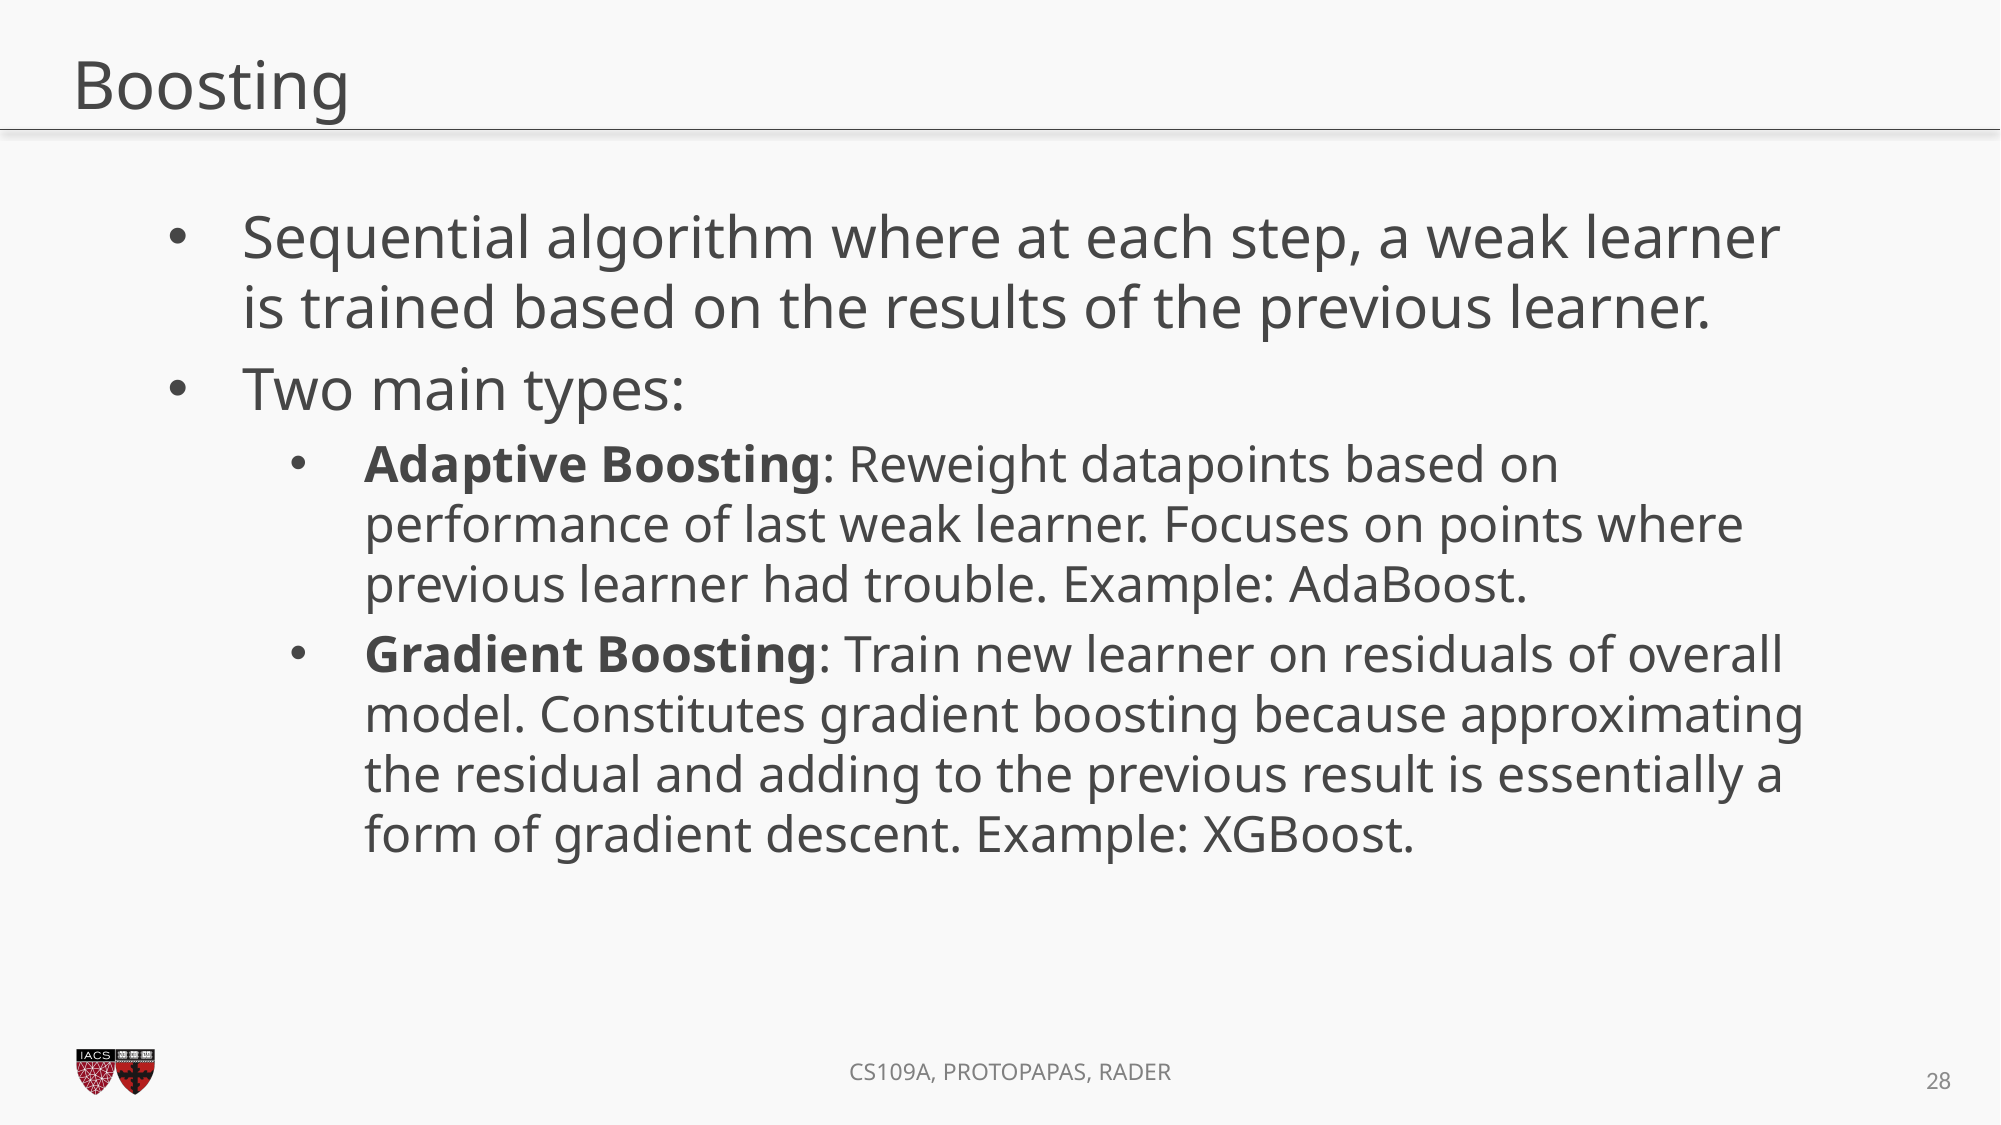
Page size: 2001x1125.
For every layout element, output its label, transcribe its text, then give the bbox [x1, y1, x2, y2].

list Sequential algorithm where at each step, a weak learner is trained based on the results of the previous learner. Two main types: Adaptive Boosting: Reweight datapoints based on performance of last weak learner. Focuses on points where previous learner had trouble. Example: AdaBoost. Gradient Boosting: Train new learner on residuals of overall model. Constitutes gradient boosting because approximating the residual and adding to the previous result is essentially a form of gradient descent. Example: XGBoost. [152, 193, 1847, 956]
picture [75, 1049, 155, 1095]
slide_number 28 [1500, 1050, 1967, 1110]
title Boosting [57, 35, 1943, 162]
